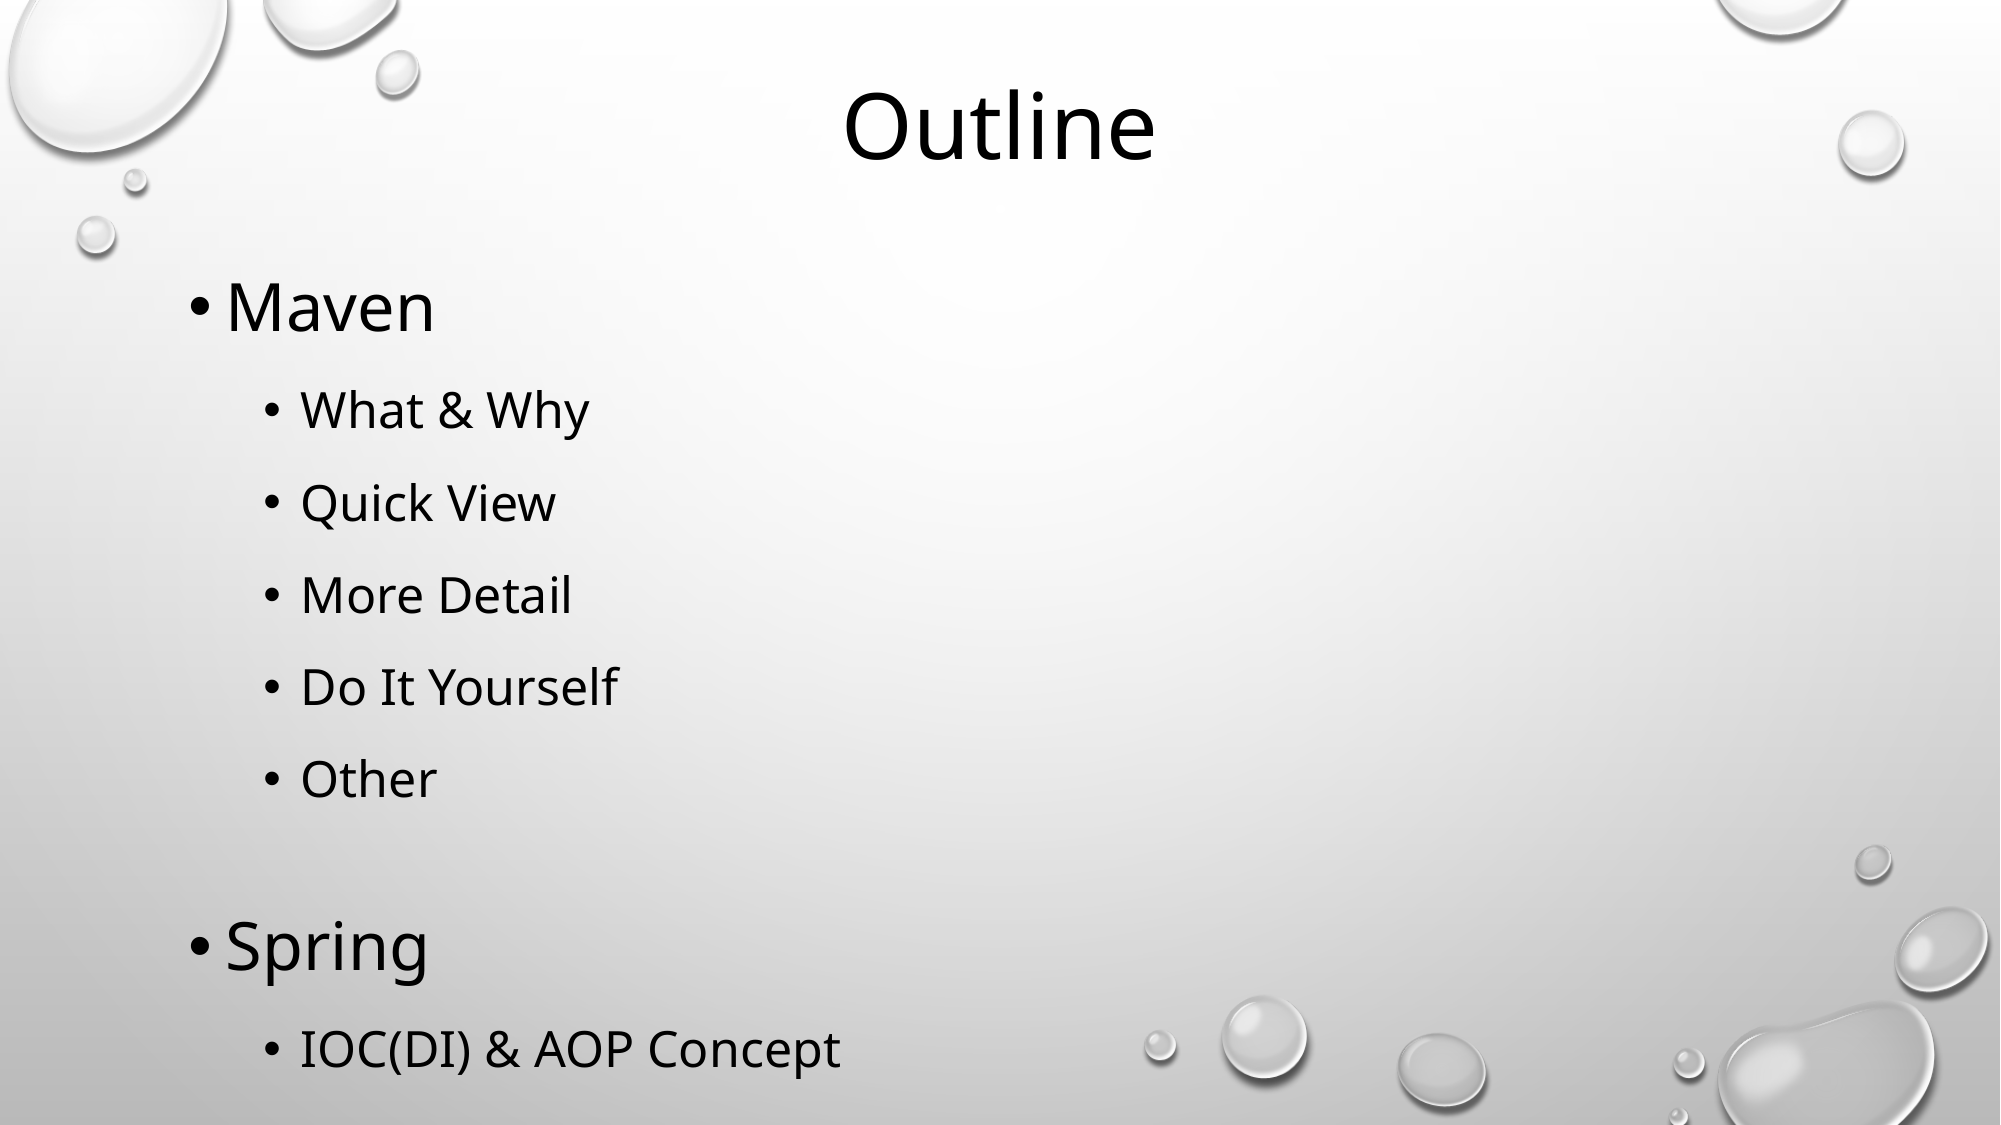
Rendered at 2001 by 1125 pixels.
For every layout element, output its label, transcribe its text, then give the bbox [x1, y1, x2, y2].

picture [0, 0, 2000, 1125]
list Maven What & Why Quick View More Detail Do It Yourself Other Spring IOC(DI) & AOP Concept [173, 234, 1975, 1102]
title Outline [25, 17, 1975, 235]
